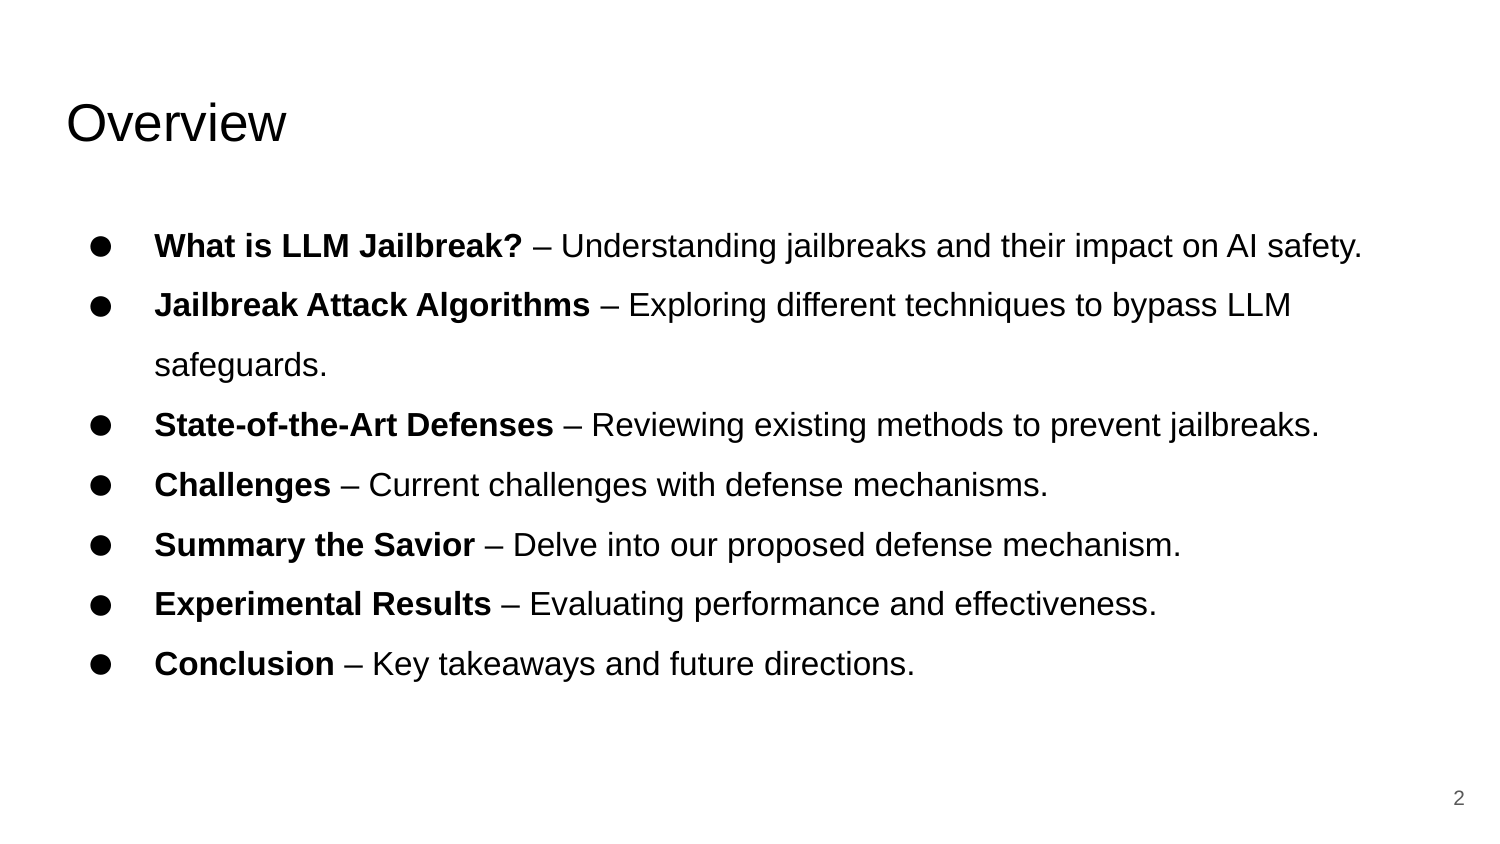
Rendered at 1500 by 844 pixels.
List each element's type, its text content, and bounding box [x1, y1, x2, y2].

slide_number ‹#› [1389, 764, 1480, 830]
list What is LLM Jailbreak? – Understanding jailbreaks and their impact on AI safety. Jailbreak Attack Algorithms – Exploring different techniques to bypass LLM safeguards. State-of-the-Art Defenses – Reviewing existing methods to prevent jailbreaks. Challenges – Current challenges with defense mechanisms. Summary the Savior – Delve into our proposed defense mechanism. Experimental Results – Evaluating performance and effectiveness. Conclusion – Key takeaways and future directions. [51, 189, 1449, 750]
title Overview [51, 72, 1449, 167]
